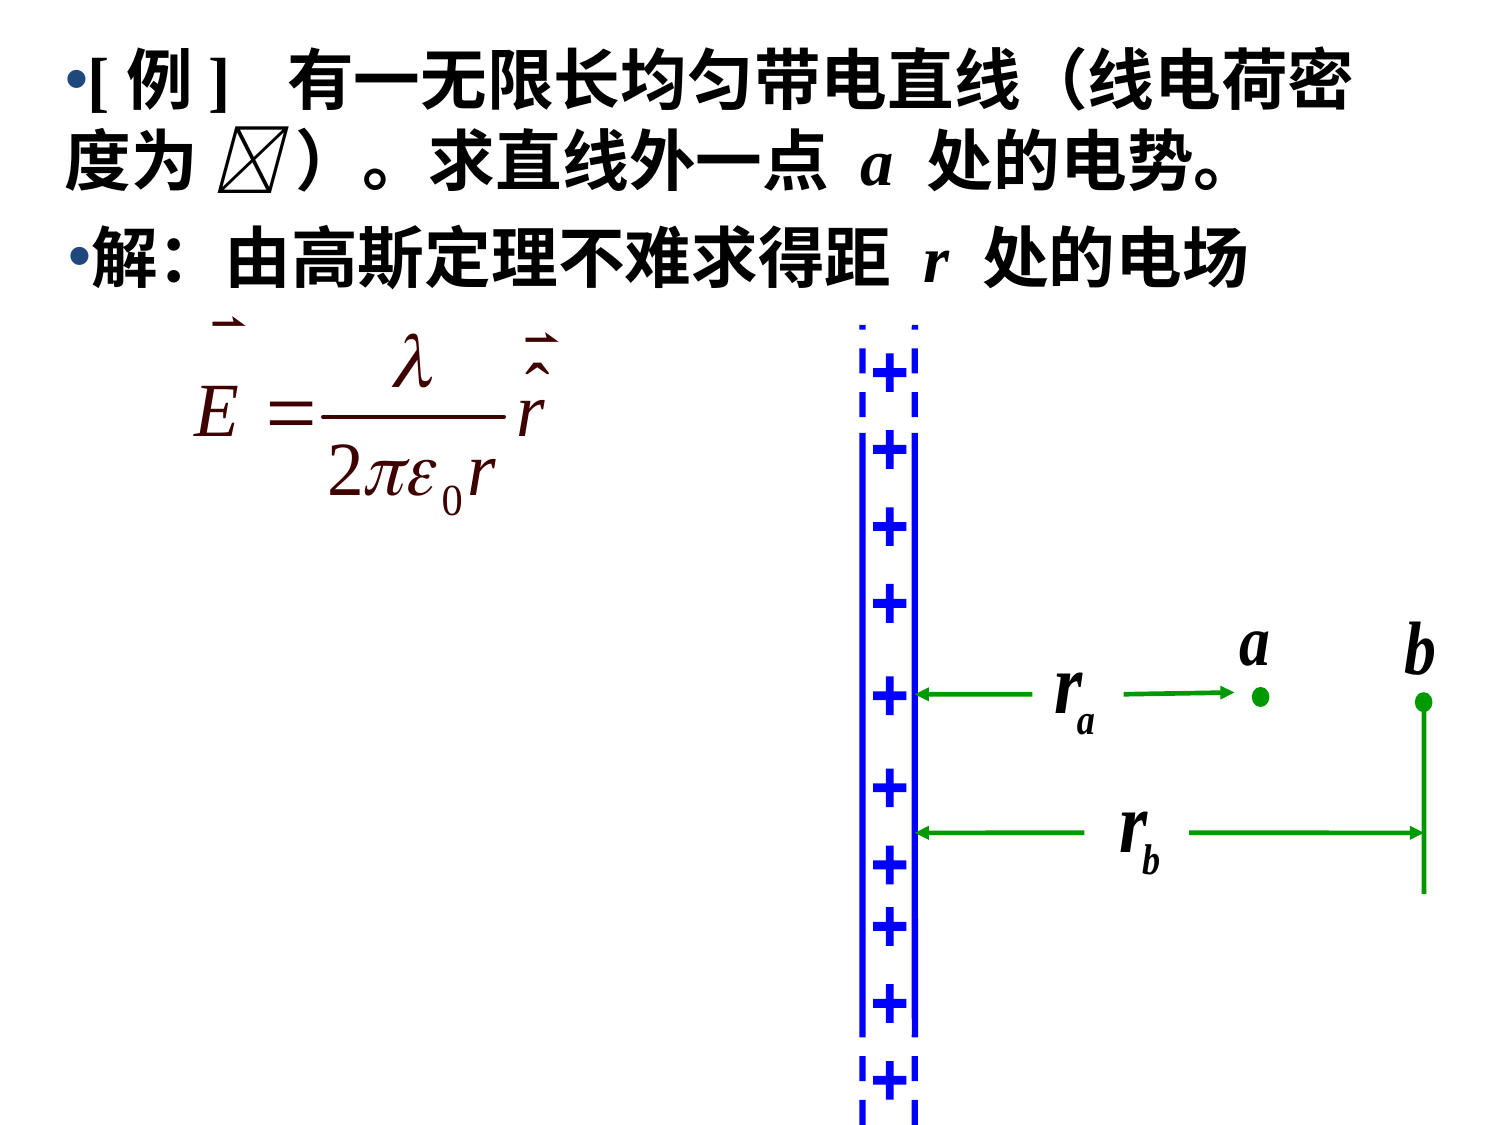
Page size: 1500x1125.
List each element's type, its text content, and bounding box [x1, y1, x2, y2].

text_box [例] 有一无限长均匀带电直线（线电荷密 度为  ）。求直线外一点 a 处的电势。 [50, 30, 1450, 206]
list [180, 314, 563, 528]
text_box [799, 312, 1500, 1125]
text_box 解：由高斯定理不难求得距 r 处的电场 [53, 207, 1454, 303]
